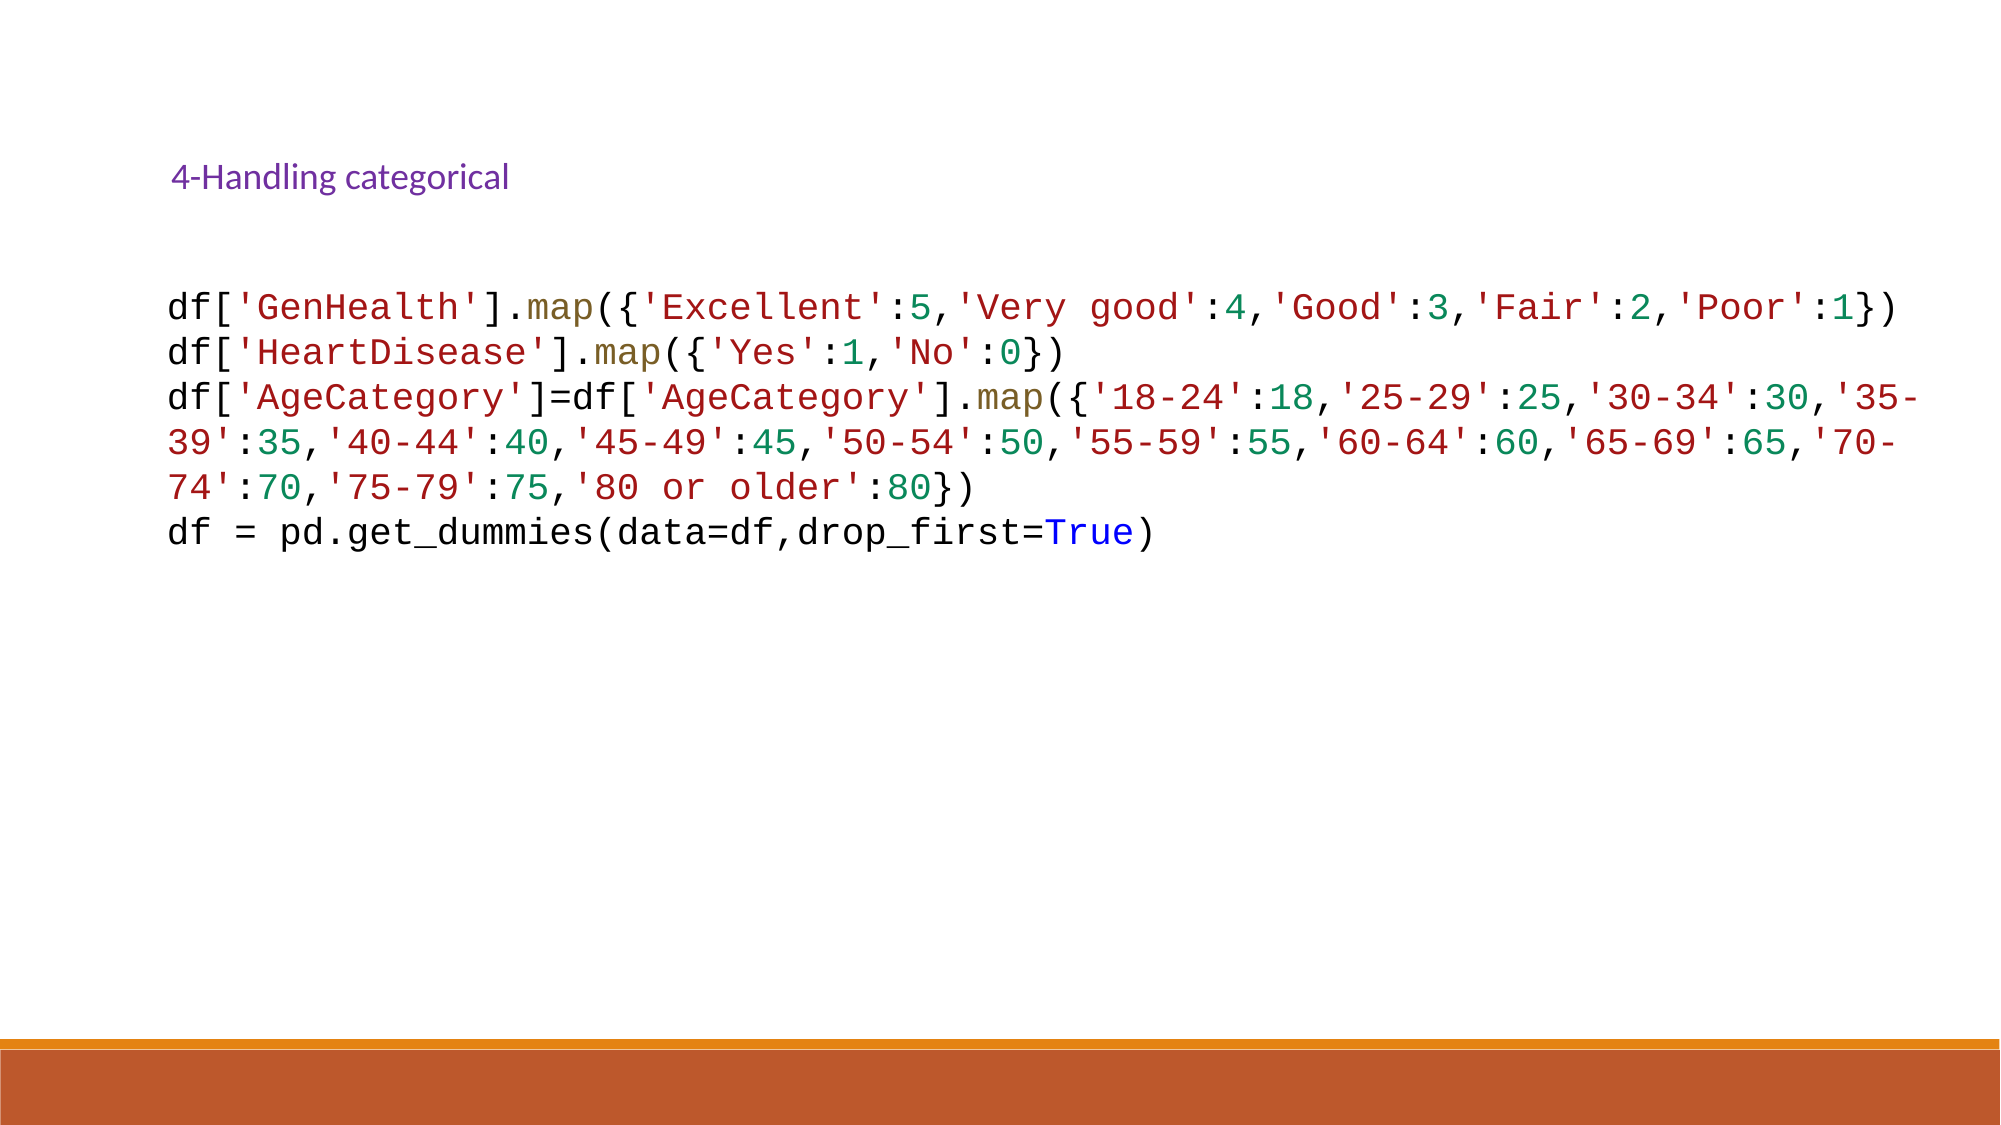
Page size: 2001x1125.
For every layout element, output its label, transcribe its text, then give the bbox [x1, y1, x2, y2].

text_box df['GenHealth'].map({'Excellent':5,'Very good':4,'Good':3,'Fair':2,'Poor':1}) df['HeartDisease'].map({'Yes':1,'No':0}) df['AgeCategory']=df['AgeCategory'].map({'18-24':18,'25-29':25,'30-34':30,'35-39':35,'40-44':40,'45-49':45,'50-54':50,'55-59':55,'60-64':60,'65-69':65,'70-74':70,'75-79':75,'80 or older':80}) df = pd.get_dummies(data=df,drop_first=True) [152, 274, 2000, 560]
text_box 4-Handling categorical [156, 145, 525, 250]
